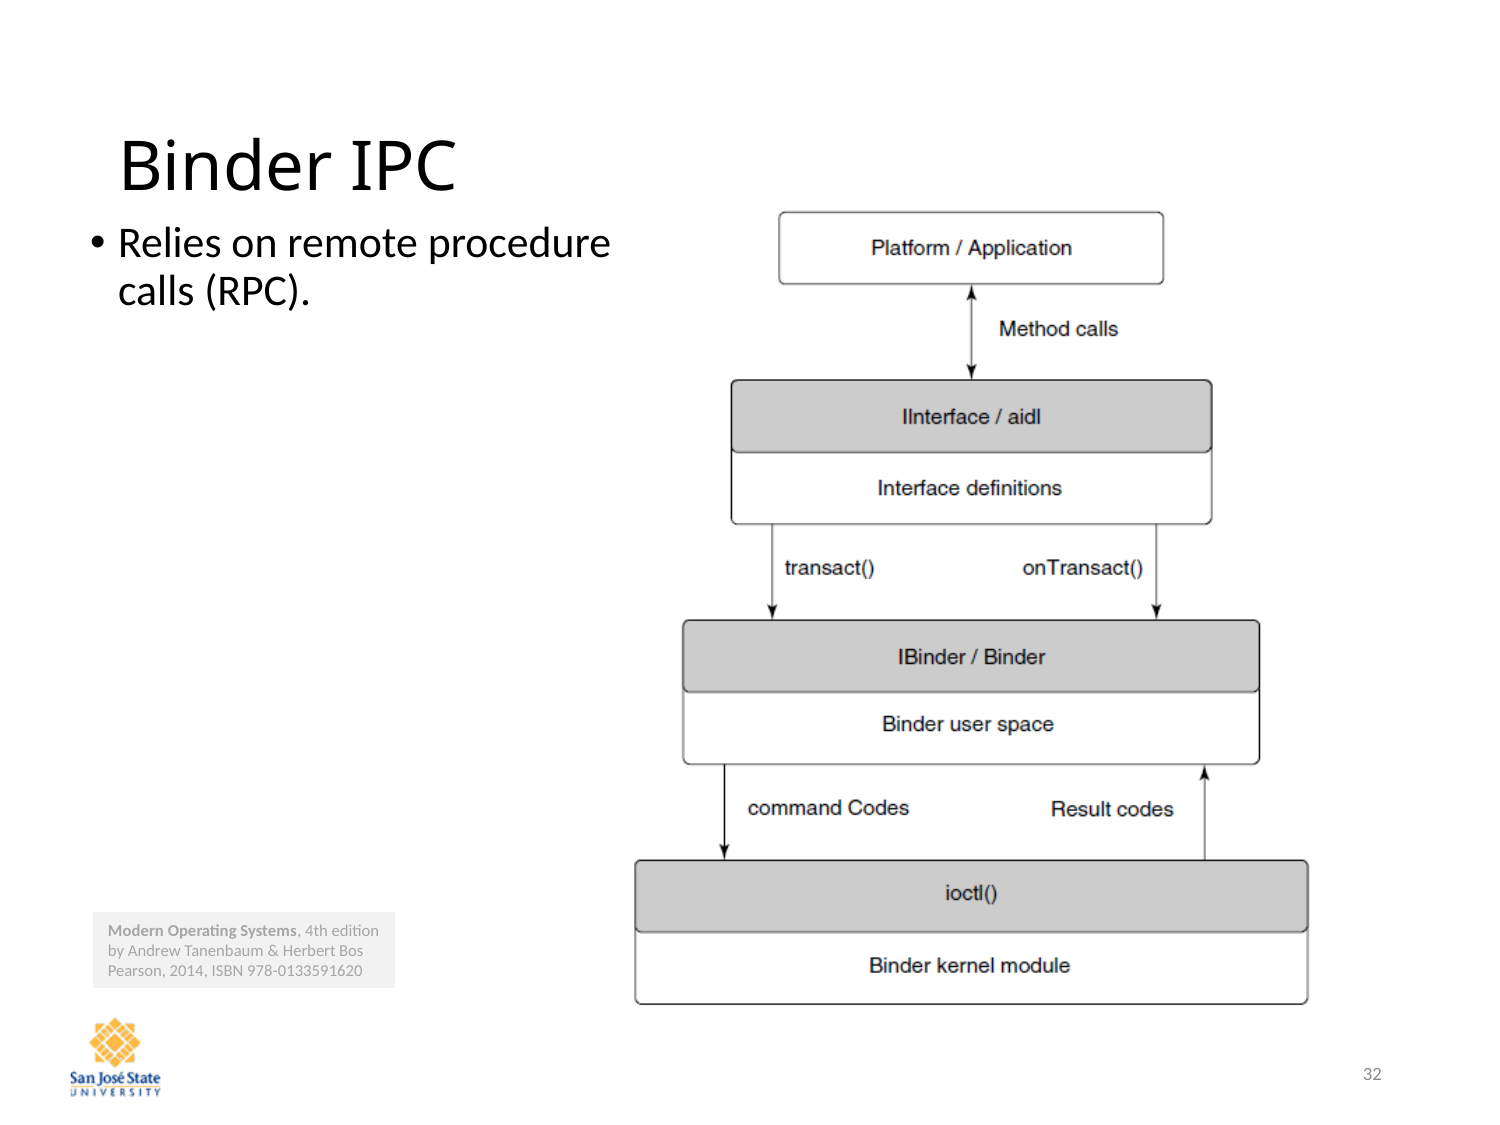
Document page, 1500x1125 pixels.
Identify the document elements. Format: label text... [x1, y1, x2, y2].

list Relies on remote procedure calls (RPC). [75, 212, 614, 1006]
picture [614, 198, 1326, 1026]
title Binder IPC [103, 59, 1397, 278]
text_box Modern Operating Systems, 4th edition by Andrew Tanenbaum & Herbert Bos Pearson, 2014, ISBN 978-0133591620 [93, 912, 395, 988]
picture [60, 1012, 166, 1112]
slide_number 32 [1059, 1042, 1397, 1103]
